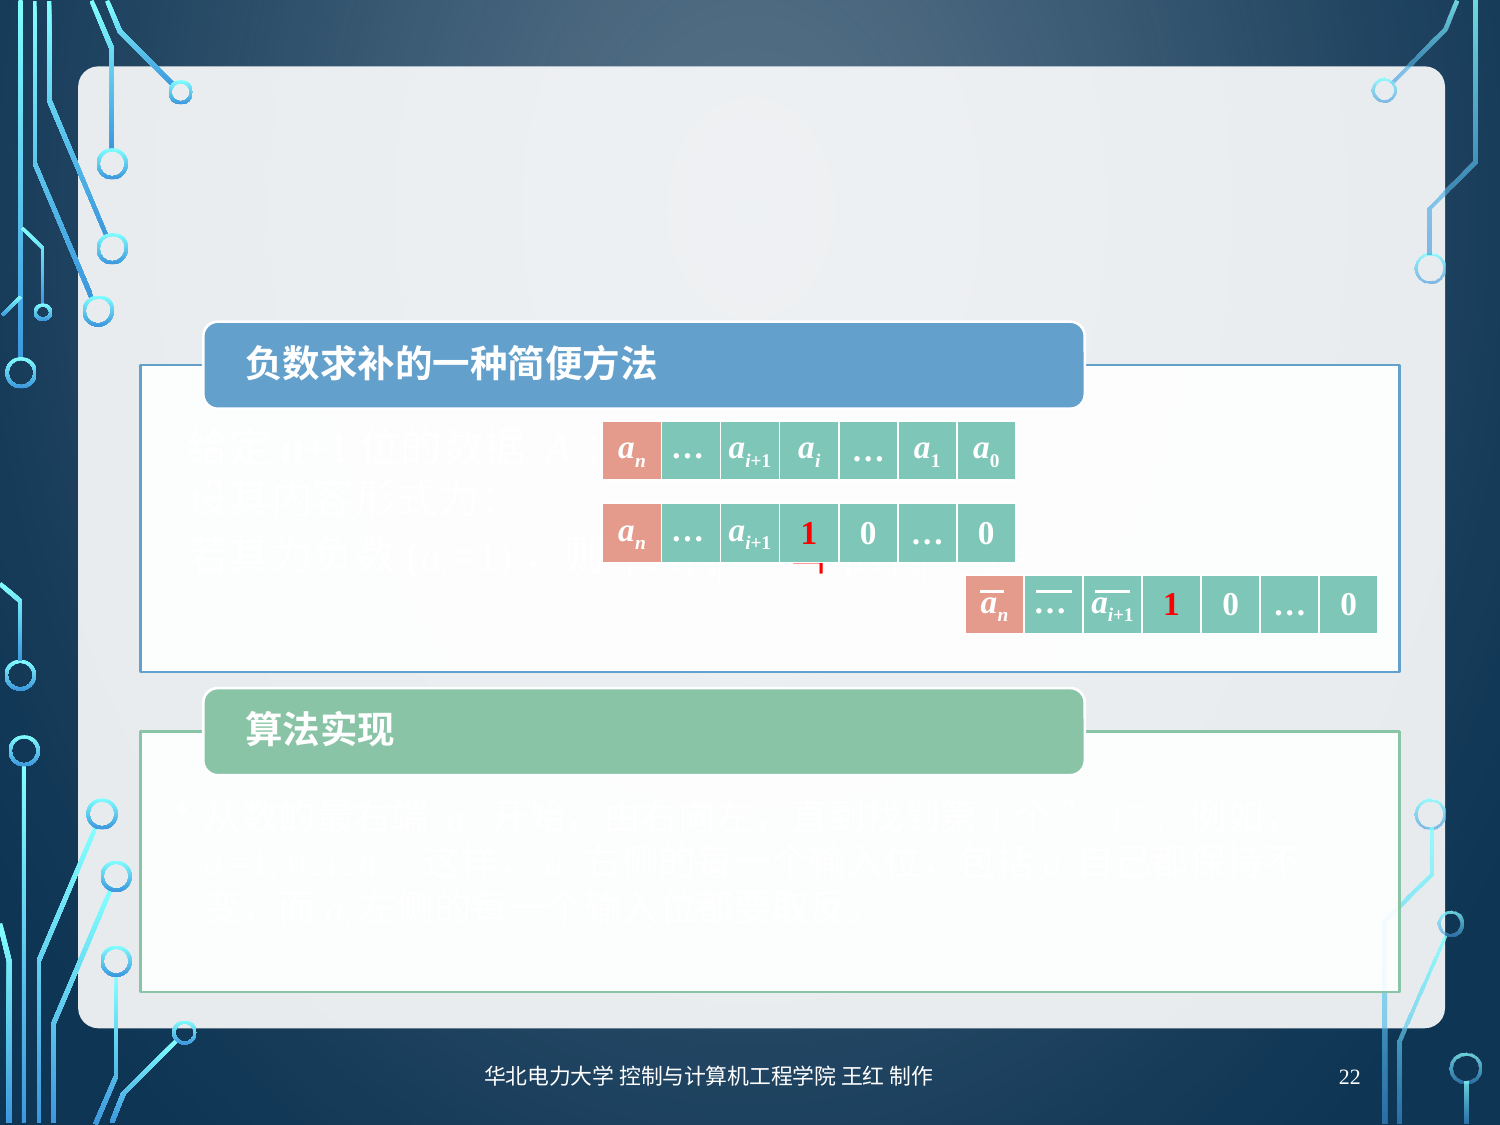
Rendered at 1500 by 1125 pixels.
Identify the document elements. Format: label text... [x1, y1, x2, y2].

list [140, 314, 1400, 1000]
footer 华北电力大学 控制与计算机工程学院 王红 制作 [324, 1046, 1093, 1106]
slide_number 22 [1281, 1045, 1376, 1106]
